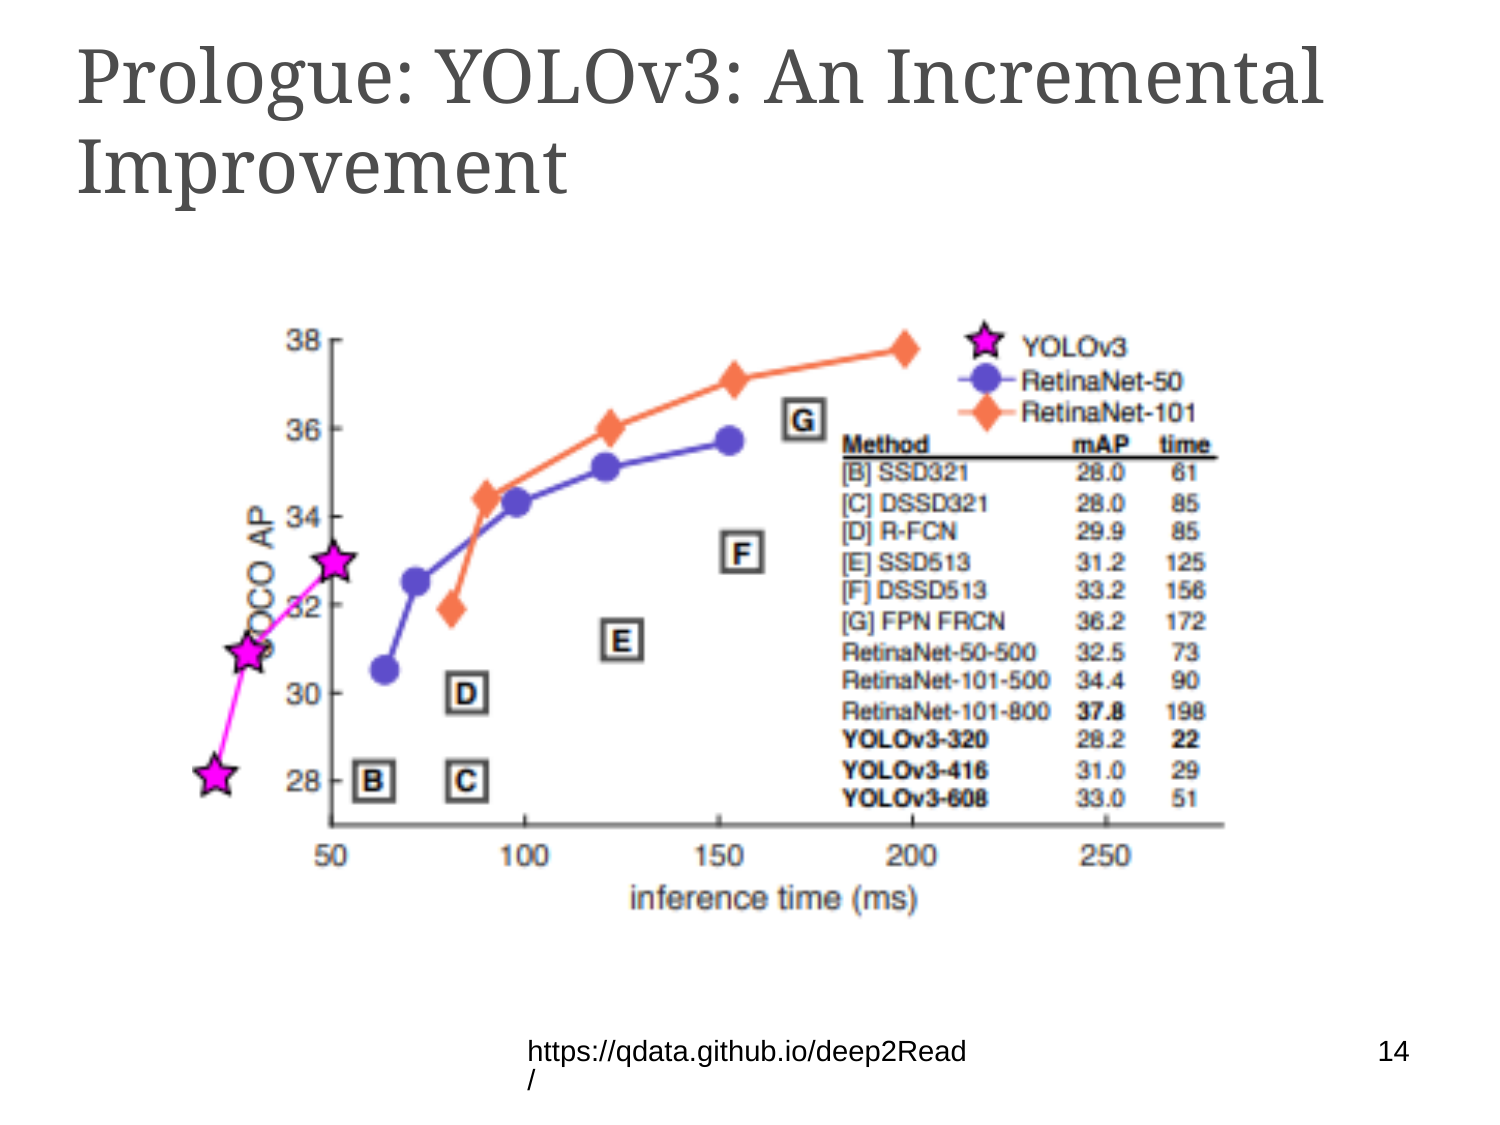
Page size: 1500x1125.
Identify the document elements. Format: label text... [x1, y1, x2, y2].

picture [192, 308, 1294, 929]
text_box Prologue: YOLOv3: An Incremental Improvement [61, 24, 1425, 213]
slide_number 14 [1074, 1024, 1425, 1103]
footer https://qdata.github.io/deep2Read/ [512, 1024, 988, 1103]
